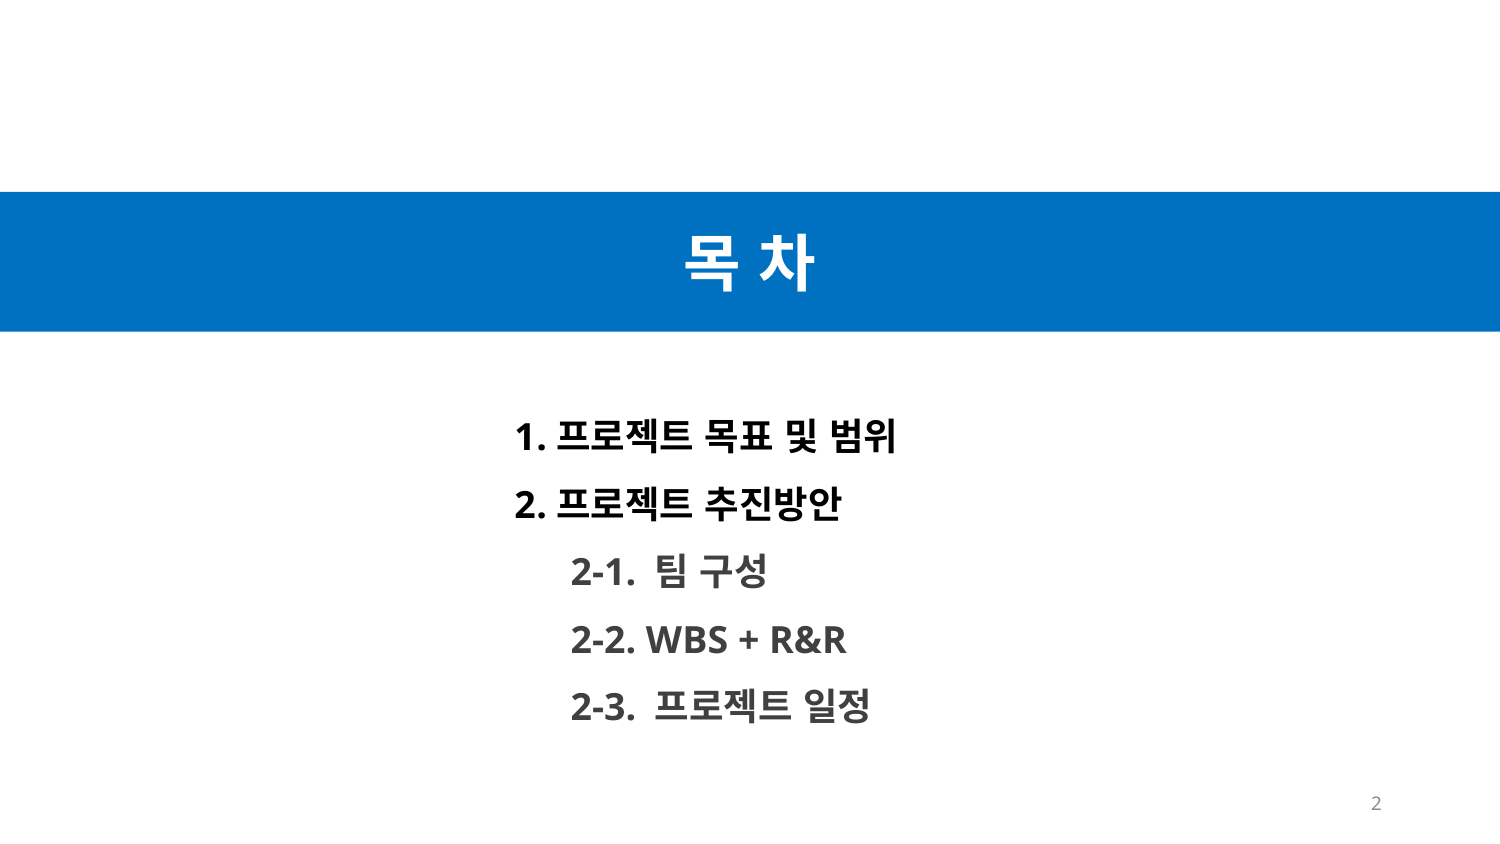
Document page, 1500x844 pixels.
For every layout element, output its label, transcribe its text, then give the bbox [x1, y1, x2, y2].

text_box 프로젝트 목표 및 범위 프로젝트 추진방안 2-1. 팀 구성 2-2. WBS + R&R 2-3. 프로젝트 일정 [499, 383, 1100, 736]
text_box 목 차 [0, 191, 1500, 332]
slide_number 2 [1059, 782, 1397, 827]
